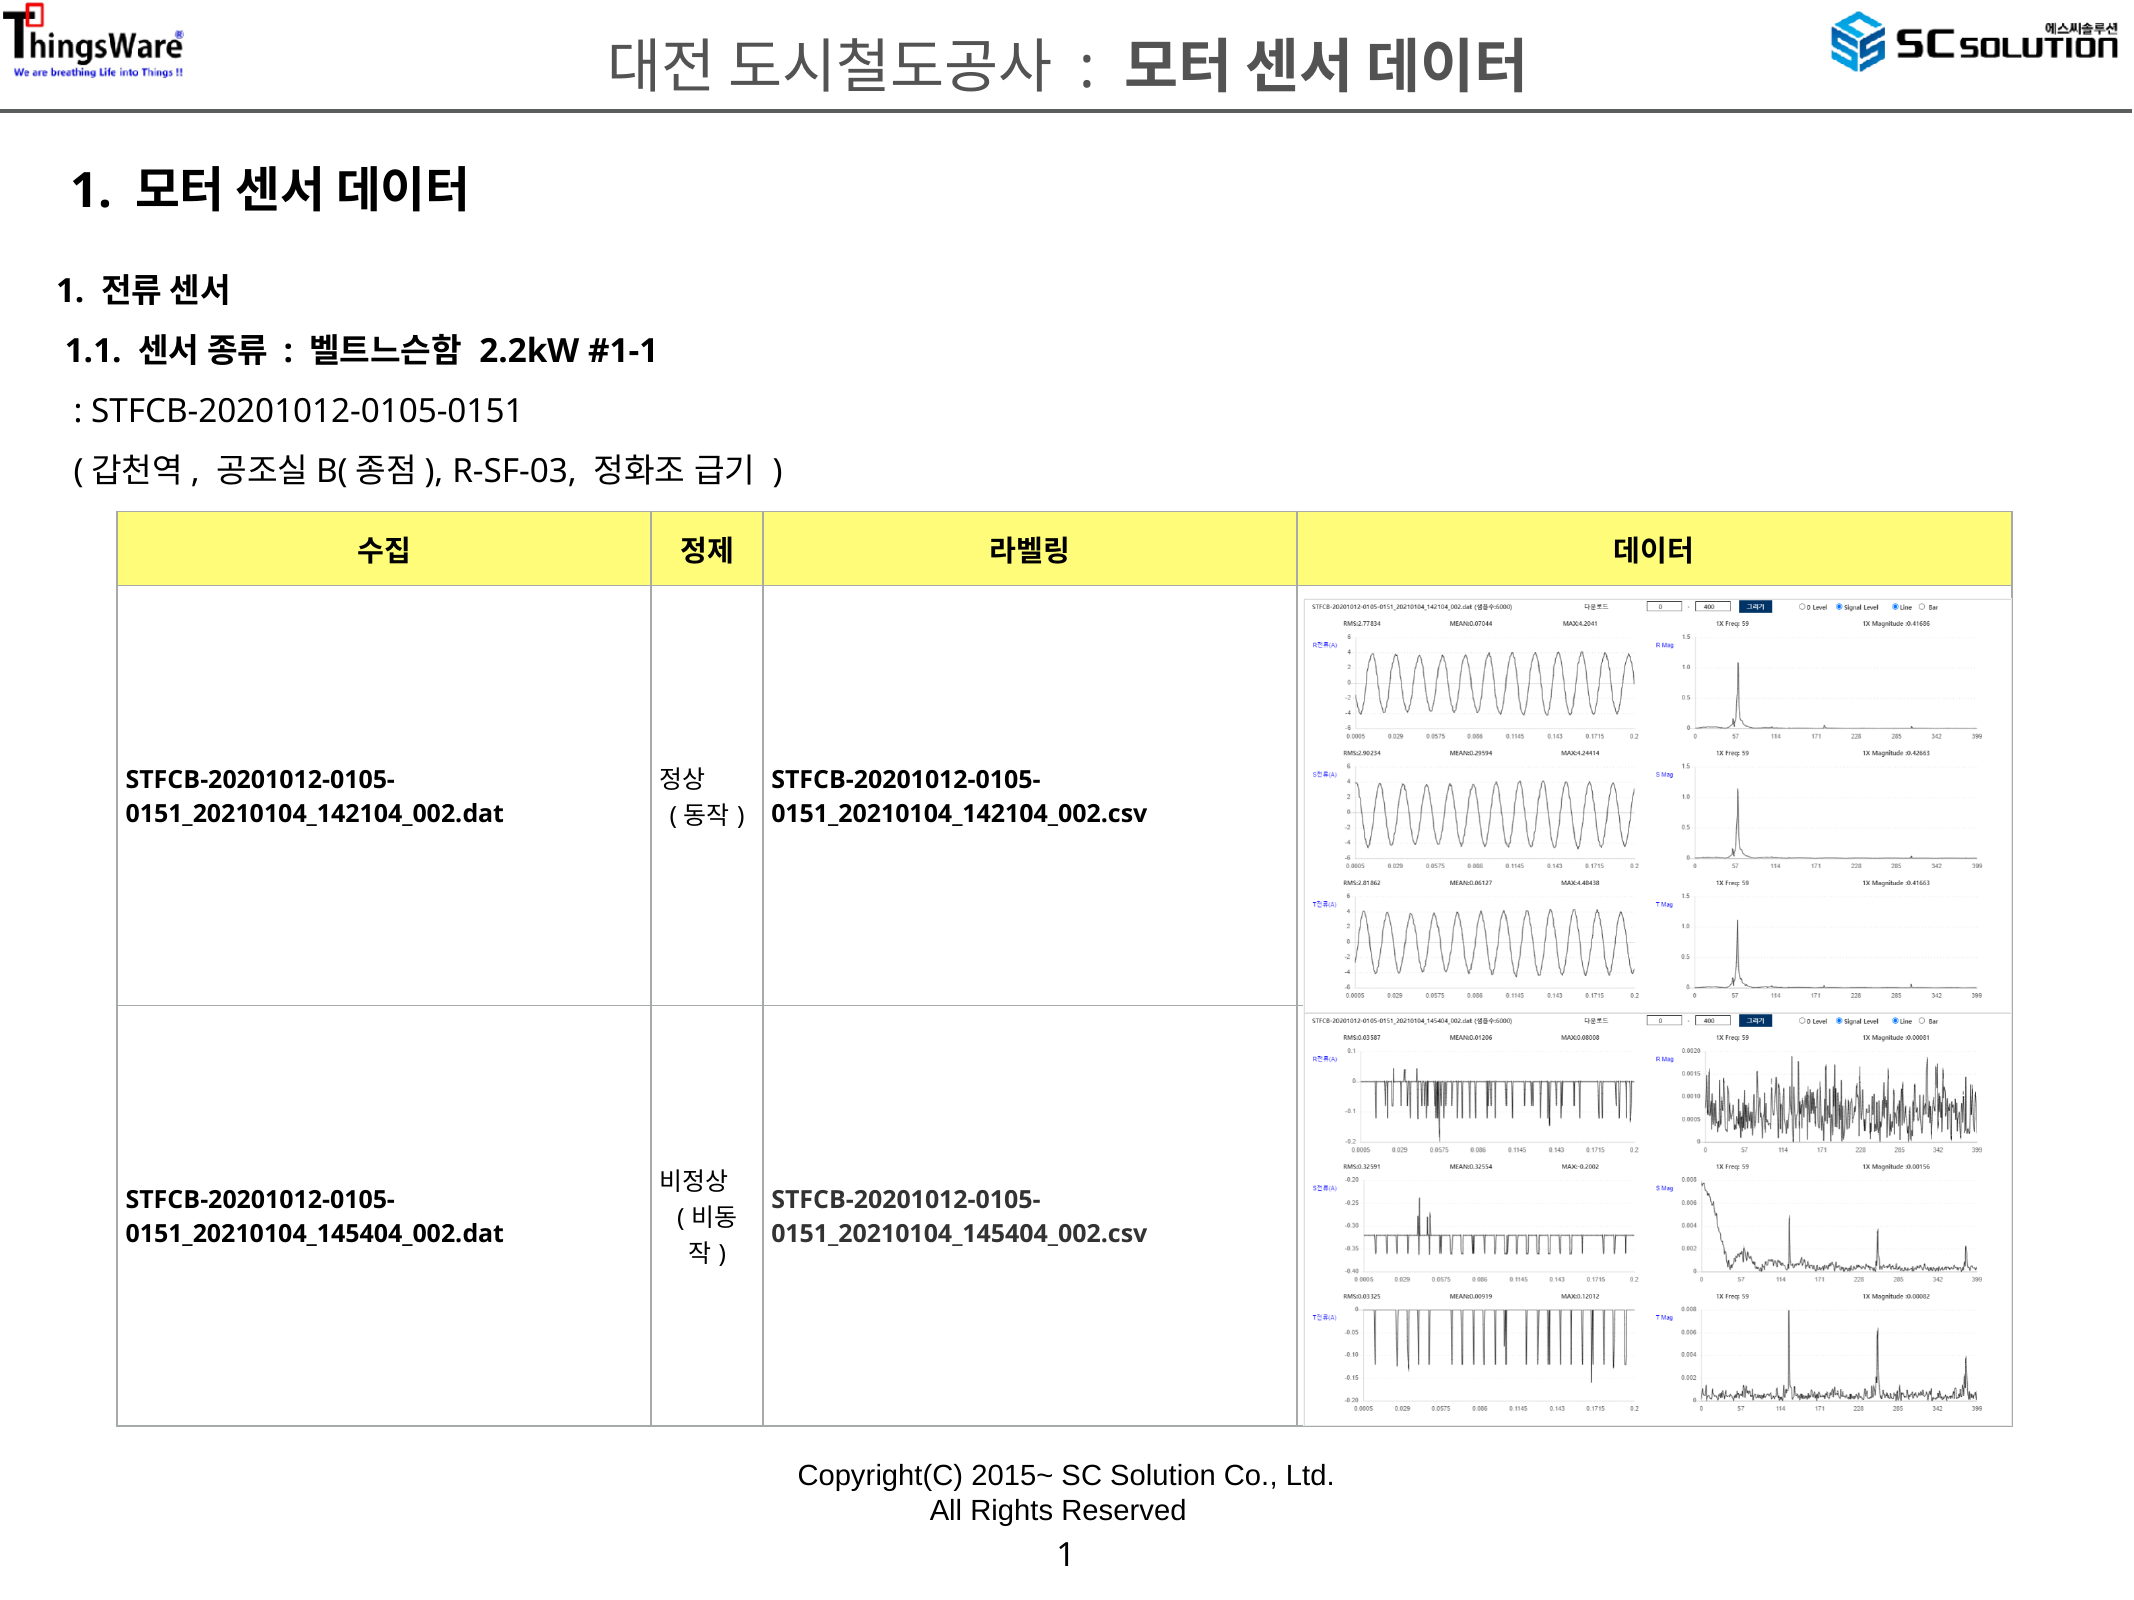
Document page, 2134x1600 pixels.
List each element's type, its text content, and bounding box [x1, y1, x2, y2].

picture [0, 0, 191, 84]
table_cell 비정상 (비동작) [652, 1006, 762, 1425]
text_box Copyright(C) 2015~ SC Solution Co., Ltd. All Rights Reserved [789, 1447, 1344, 1535]
table_header 데이터 [1298, 512, 2011, 585]
table_cell STFCB-20201012-0105-0151_20210104_145404_002.csv [764, 1006, 1296, 1425]
slide_number 1 [1046, 1535, 1086, 1579]
table_header 라벨링 [764, 512, 1296, 585]
title 대전 도시철도공사 : 모터 센서 데이터 [0, 20, 2134, 109]
text_box 1. 모터 센서 데이터 [0, 138, 2134, 226]
table_cell 정상 (동작) [652, 586, 762, 1005]
table_cell STFCB-20201012-0105-0151_20210104_145404_002.dat [118, 1006, 650, 1425]
text_box 1. 전류 센서 1.1. 센서 종류 : 벨트느슨함 2.2kW #1-1 : STFCB-20201012-0105-0151 (갑천역, 공조실B(종점), R-SF-03, 정화조 급기 ) [47, 240, 792, 497]
table_cell [1298, 1006, 1303, 1425]
table_cell STFCB-20201012-0105-0151_20210104_142104_002.csv [764, 586, 1296, 1005]
picture [1812, 0, 2134, 84]
table_cell [1298, 586, 2011, 1005]
table_cell STFCB-20201012-0105-0151_20210104_142104_002.dat [118, 586, 650, 1005]
table_header 정제 [652, 512, 762, 585]
table_header 수집 [118, 512, 650, 585]
picture [1303, 598, 2013, 1426]
